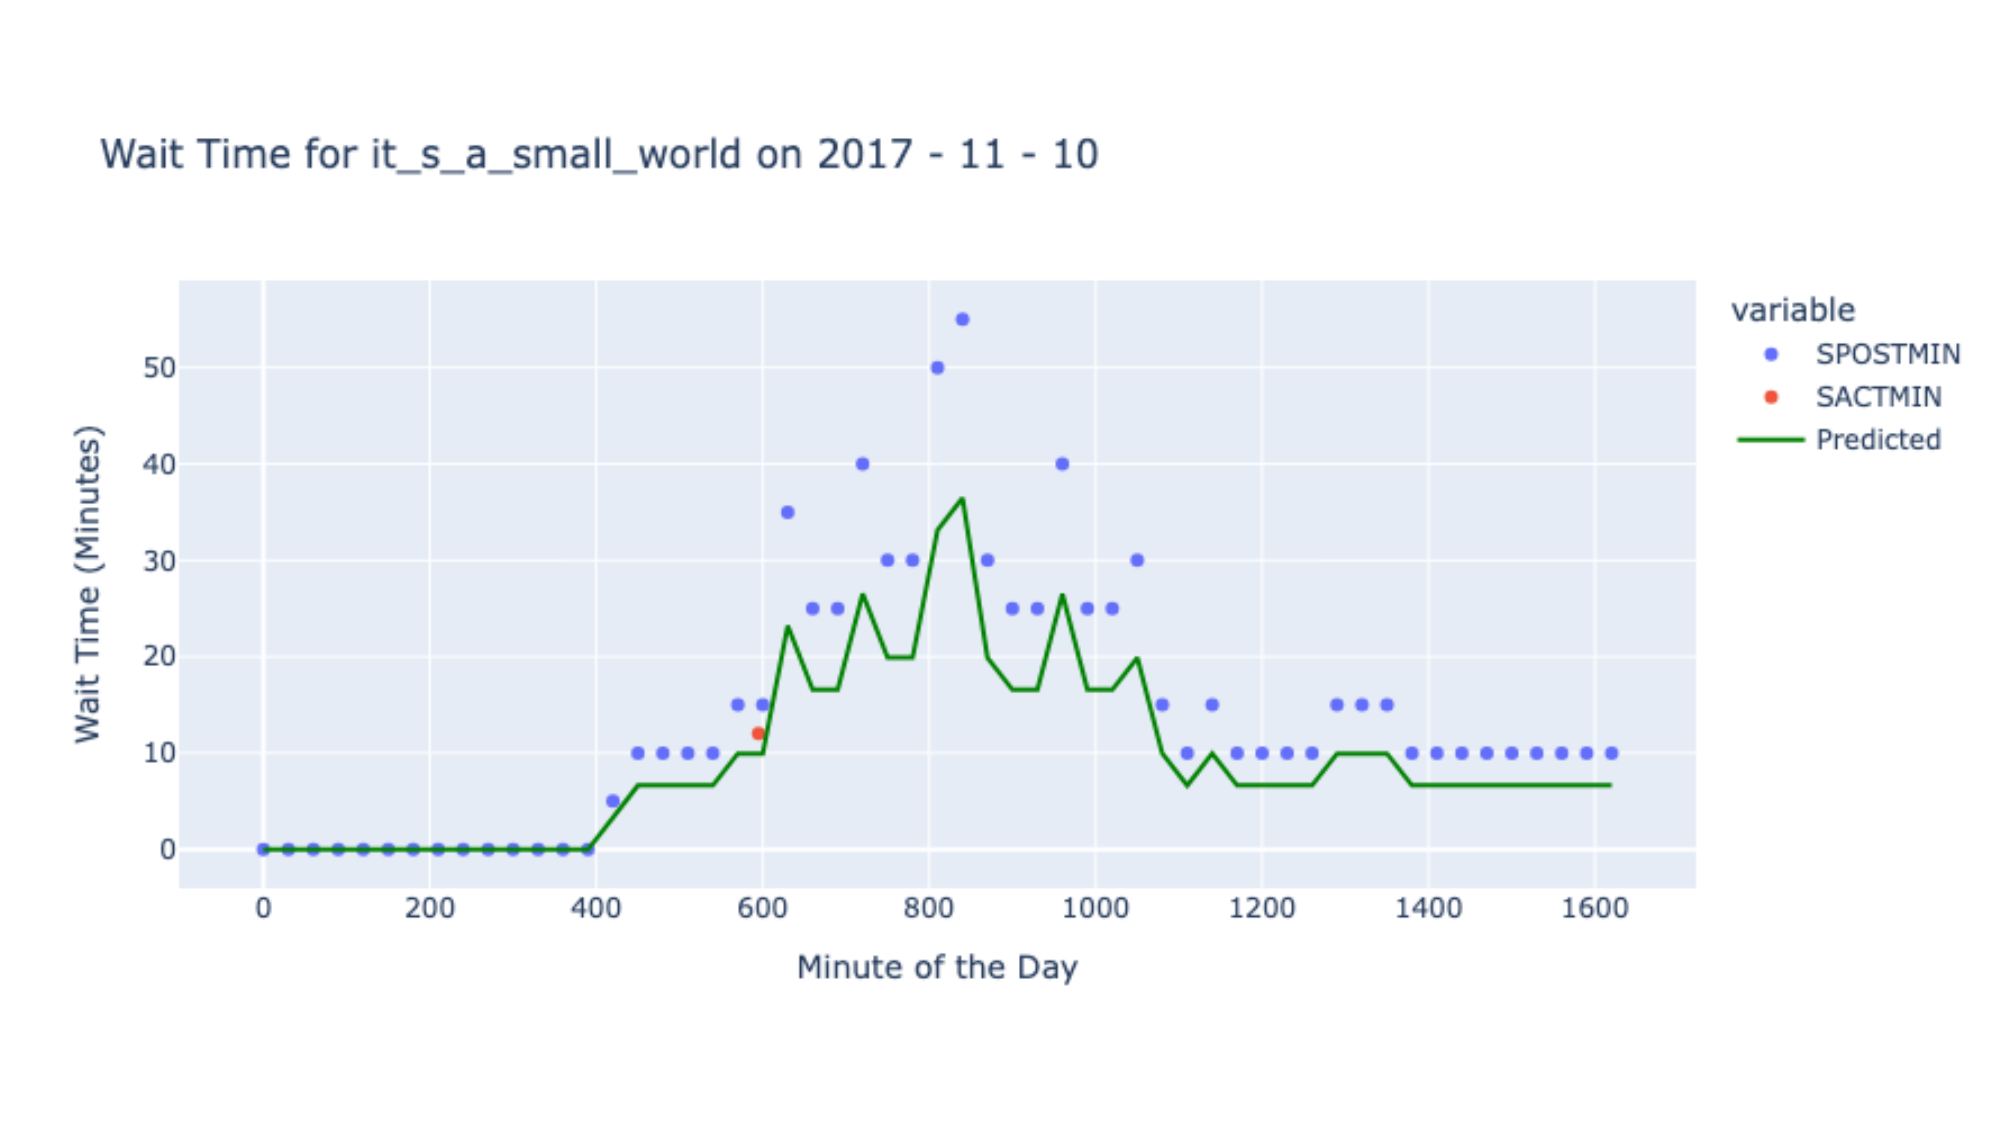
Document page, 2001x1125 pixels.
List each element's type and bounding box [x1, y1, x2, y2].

picture [0, 56, 2000, 1069]
